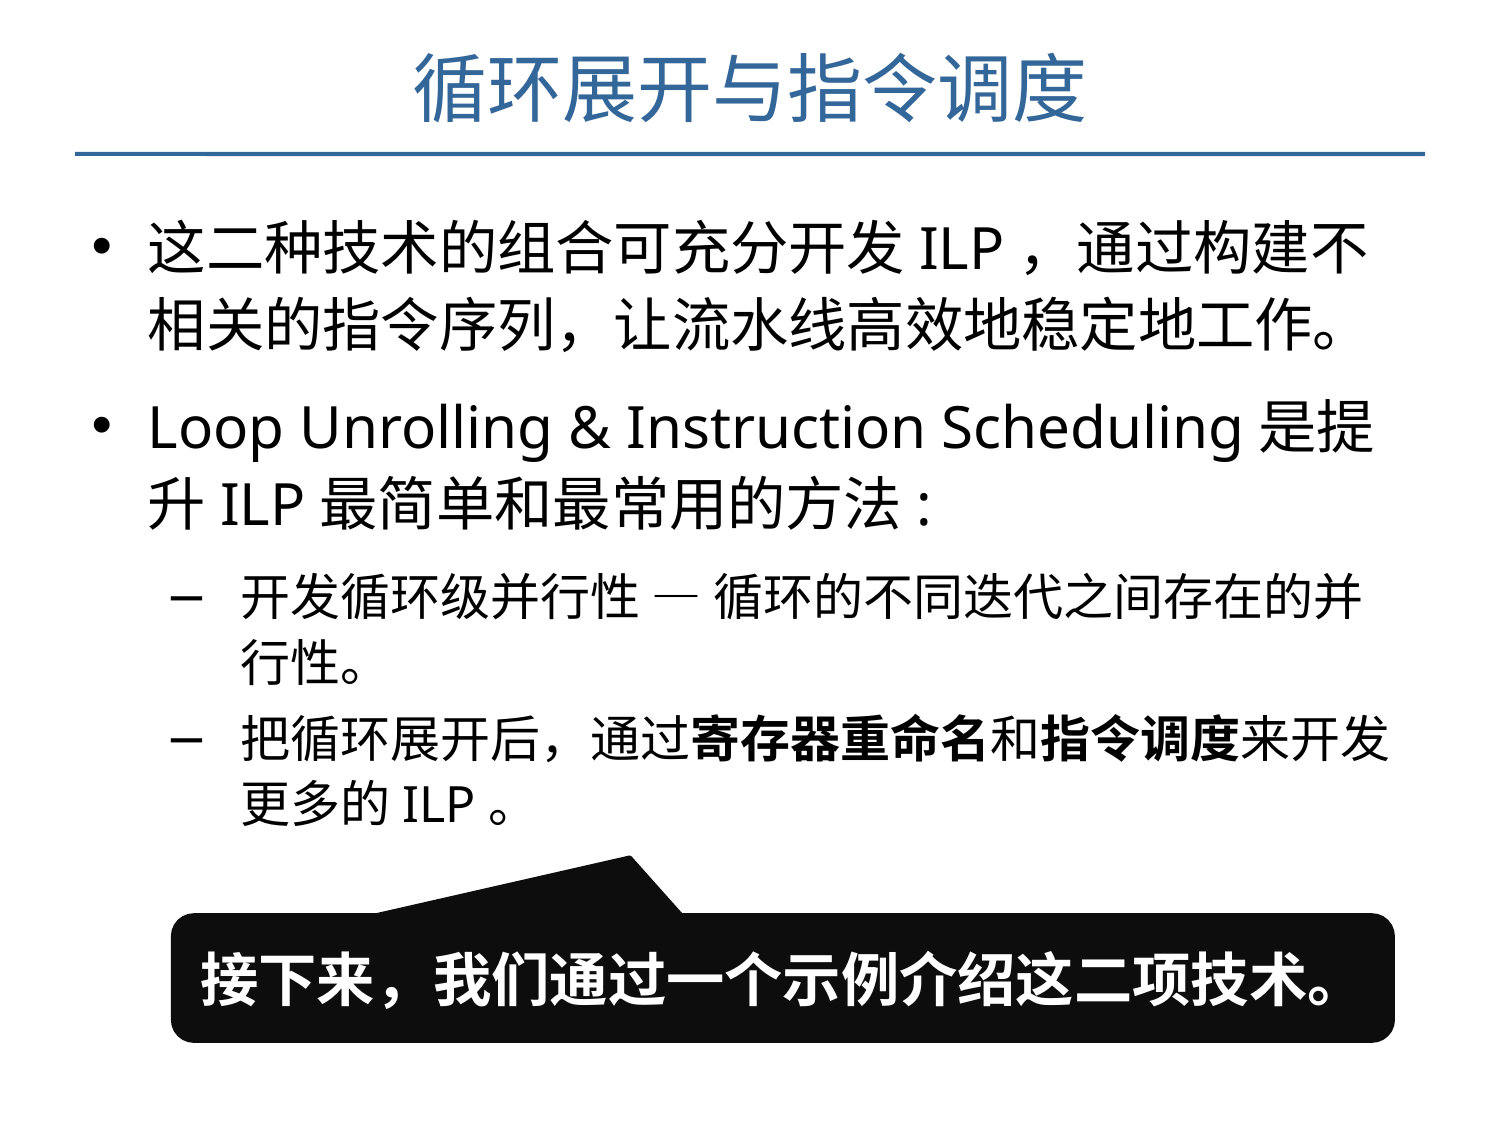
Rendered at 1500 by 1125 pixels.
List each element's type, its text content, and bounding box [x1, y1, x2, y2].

text_box 循环展开与指令调度 [0, 34, 1500, 147]
text_box 接下来，我们通过一个示例介绍这二项技术。 [170, 855, 1395, 1043]
list 这二种技术的组合可充分开发ILP，通过构建不相关的指令序列，让流水线高效地稳定地工作。 Loop Unrolling & Instruction Scheduling是提升ILP最简单和最常用的方法: 开发循环级并行性 — 循环的不同迭代之间存在的并行性。 把循环展开后，通过寄存器重命名和指令调度来开发更多的ILP。 [76, 196, 1425, 1019]
